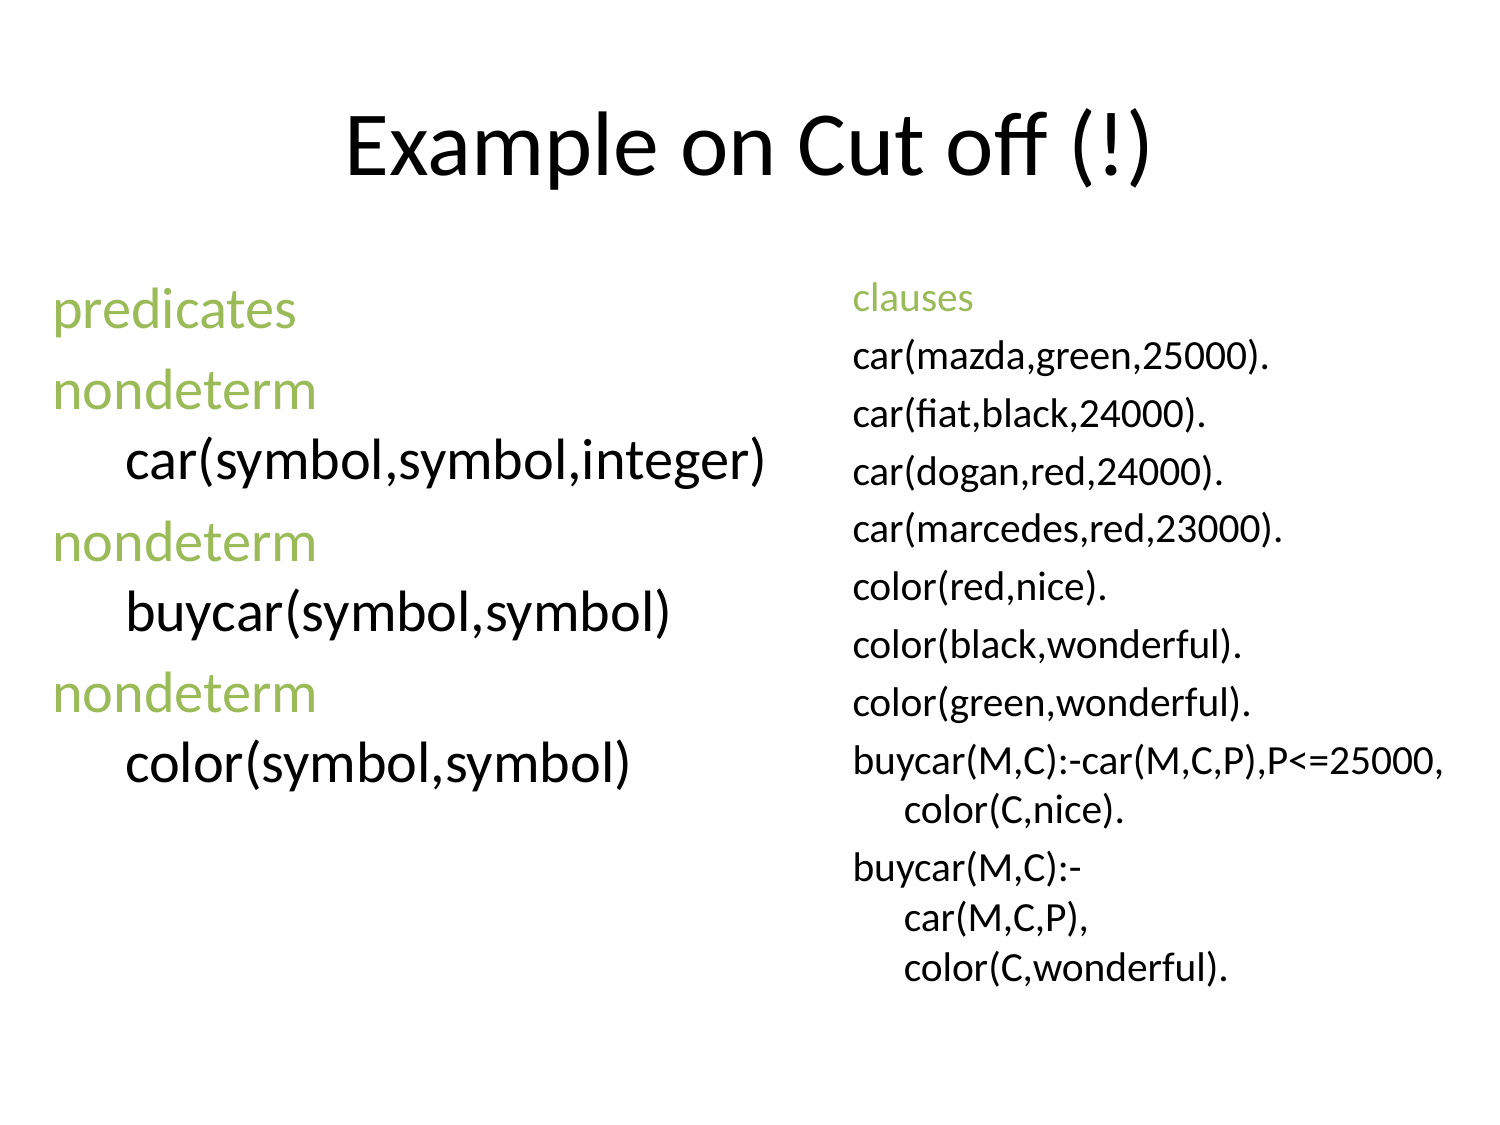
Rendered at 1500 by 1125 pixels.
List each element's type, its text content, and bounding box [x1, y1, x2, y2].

list clauses car(mazda,green,25000). car(fiat,black,24000). car(dogan,red,24000). car(marcedes,red,23000). color(red,nice). color(black,wonderful). color(green,wonderful). buycar(M,C):-car(M,C,P),P<=25000, color(C,nice). buycar(M,C):- car(M,C,P), color(C,wonderful). [837, 262, 1500, 1005]
list predicates nondeterm car(symbol,symbol,integer) nondeterm buycar(symbol,symbol) nondeterm color(symbol,symbol) [37, 262, 837, 1005]
title Example on Cut off (!) [75, 45, 1425, 233]
